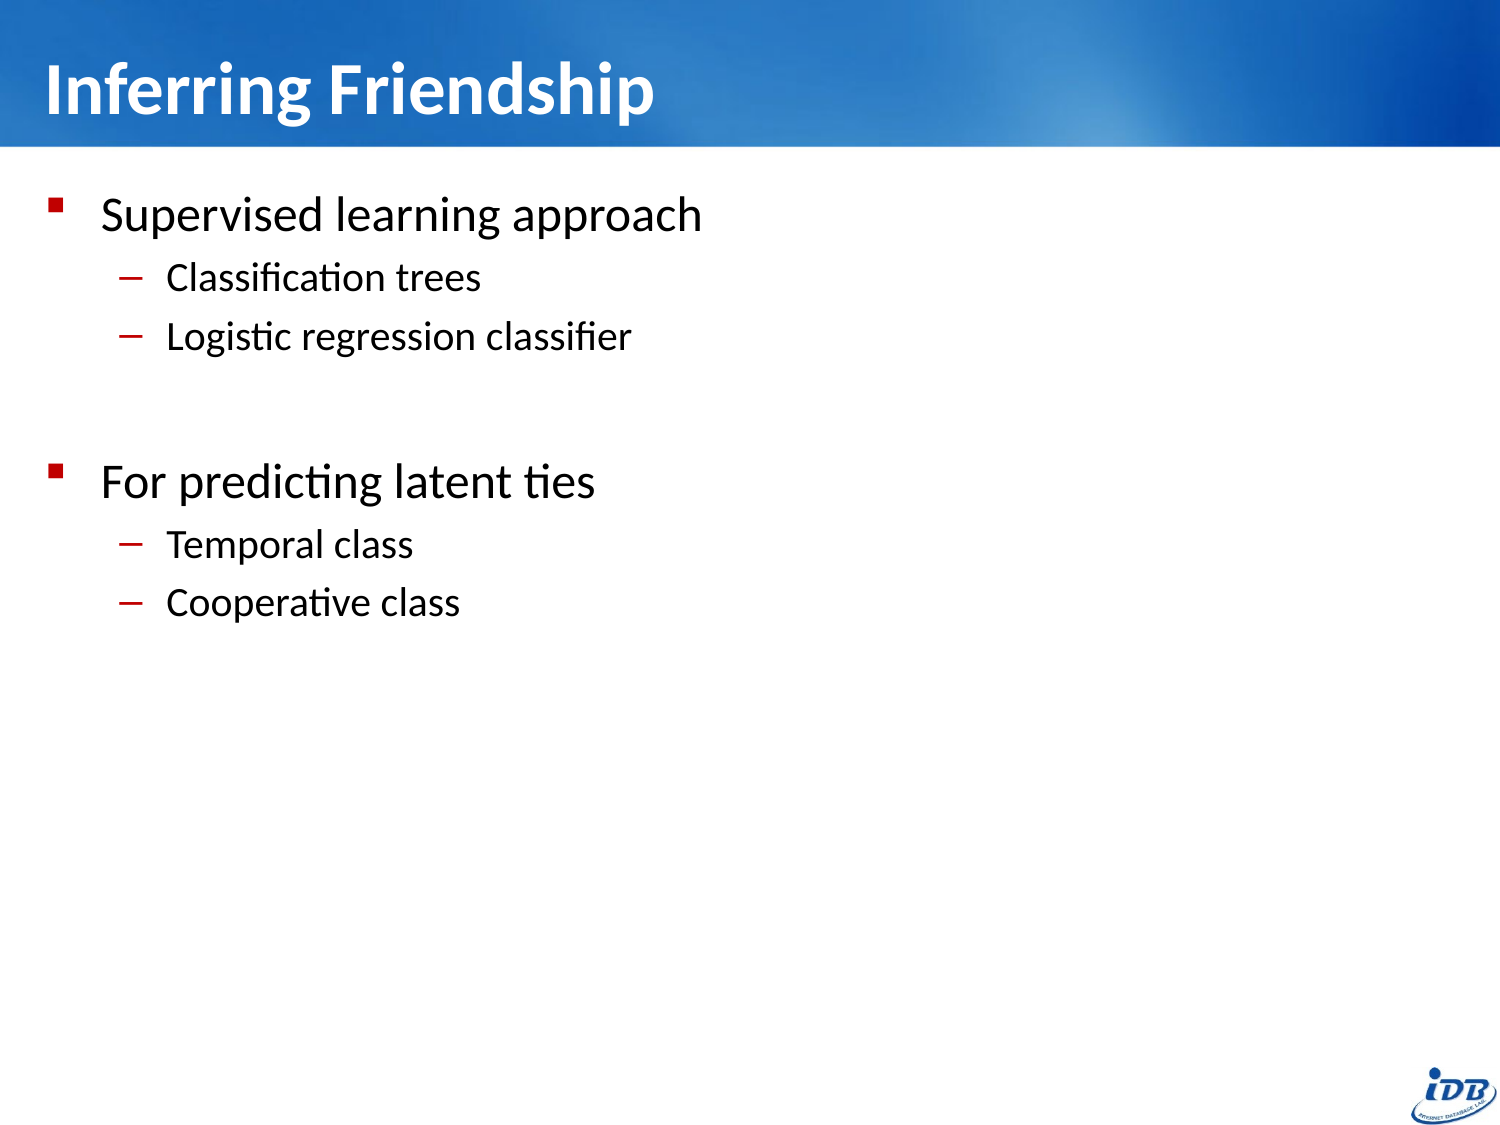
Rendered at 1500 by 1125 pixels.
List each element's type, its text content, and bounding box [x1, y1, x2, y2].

title Inferring Friendship [29, 19, 1471, 149]
picture [0, 0, 1500, 1125]
list Supervised learning approach Classification trees Logistic regression classifier For predicting latent ties Temporal class Cooperative class [29, 174, 1471, 1071]
